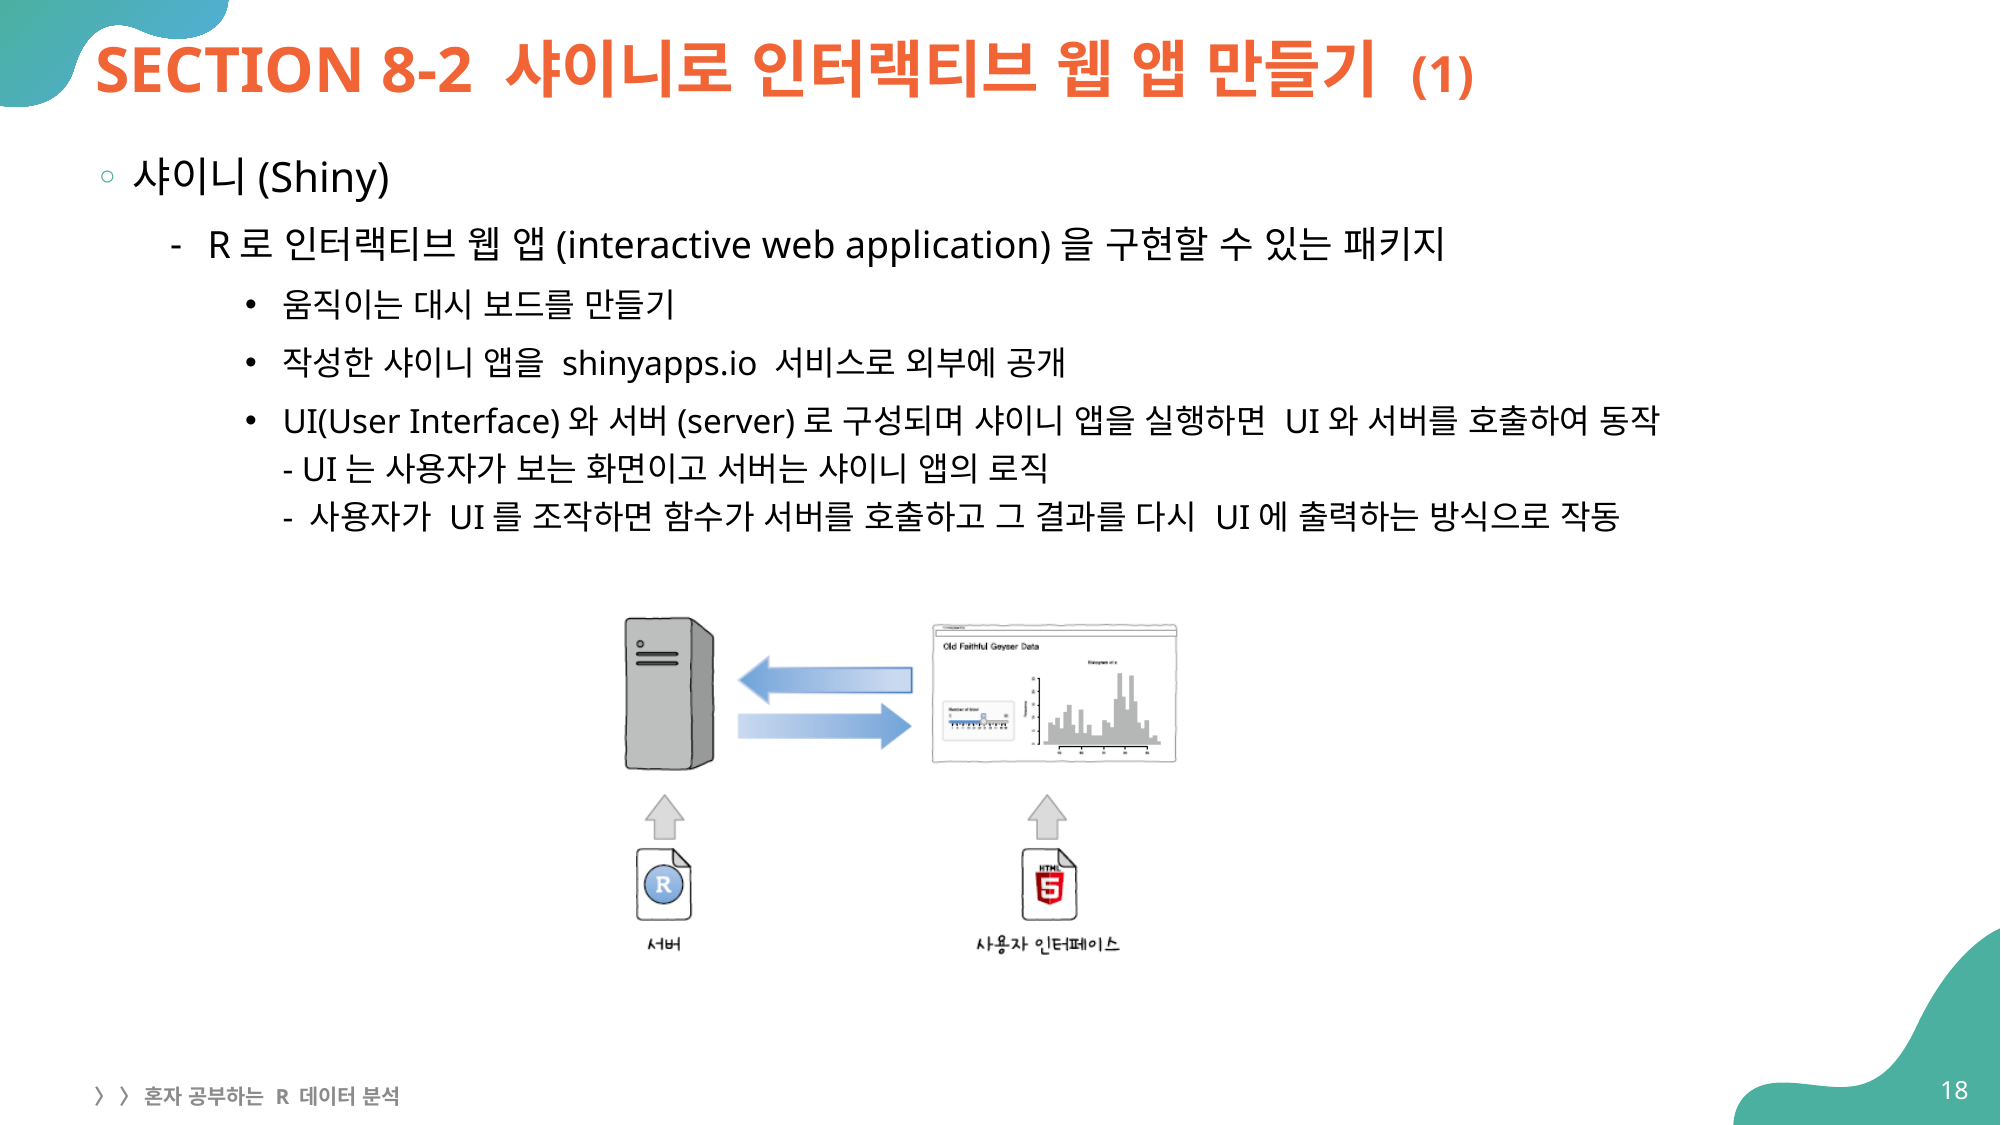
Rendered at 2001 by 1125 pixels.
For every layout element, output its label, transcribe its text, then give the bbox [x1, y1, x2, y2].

picture [594, 597, 1202, 996]
footer 〉 〉 혼자 공부하는 R 데이터 분석 [79, 1078, 755, 1114]
title SECTION 8-2 샤이니로 인터랙티브 웹 앱 만들기 (1) [79, 17, 1931, 128]
list 샤이니(Shiny) R로 인터랙티브 웹 앱(interactive web application)을 구현할 수 있는 패키지 움직이는 대시 보드를 만들기 작성한 샤이니 앱을 shinyapps.io 서비스로 외부에 공개 UI(User Interface)와 서버(server)로 구성되며 샤이니 앱을 실행하면 UI와 서버를 호출하여 동작 - UI는 사용자가 보는 화면이고 서버는 샤이니 앱의 로직 - 사용자가 UI를 조작하면 함수가 서버를 호출하고 그 결과를 다시 UI에 출력하는 방식으로 작동 [79, 133, 1931, 996]
slide_number 18 [1917, 1061, 1984, 1122]
